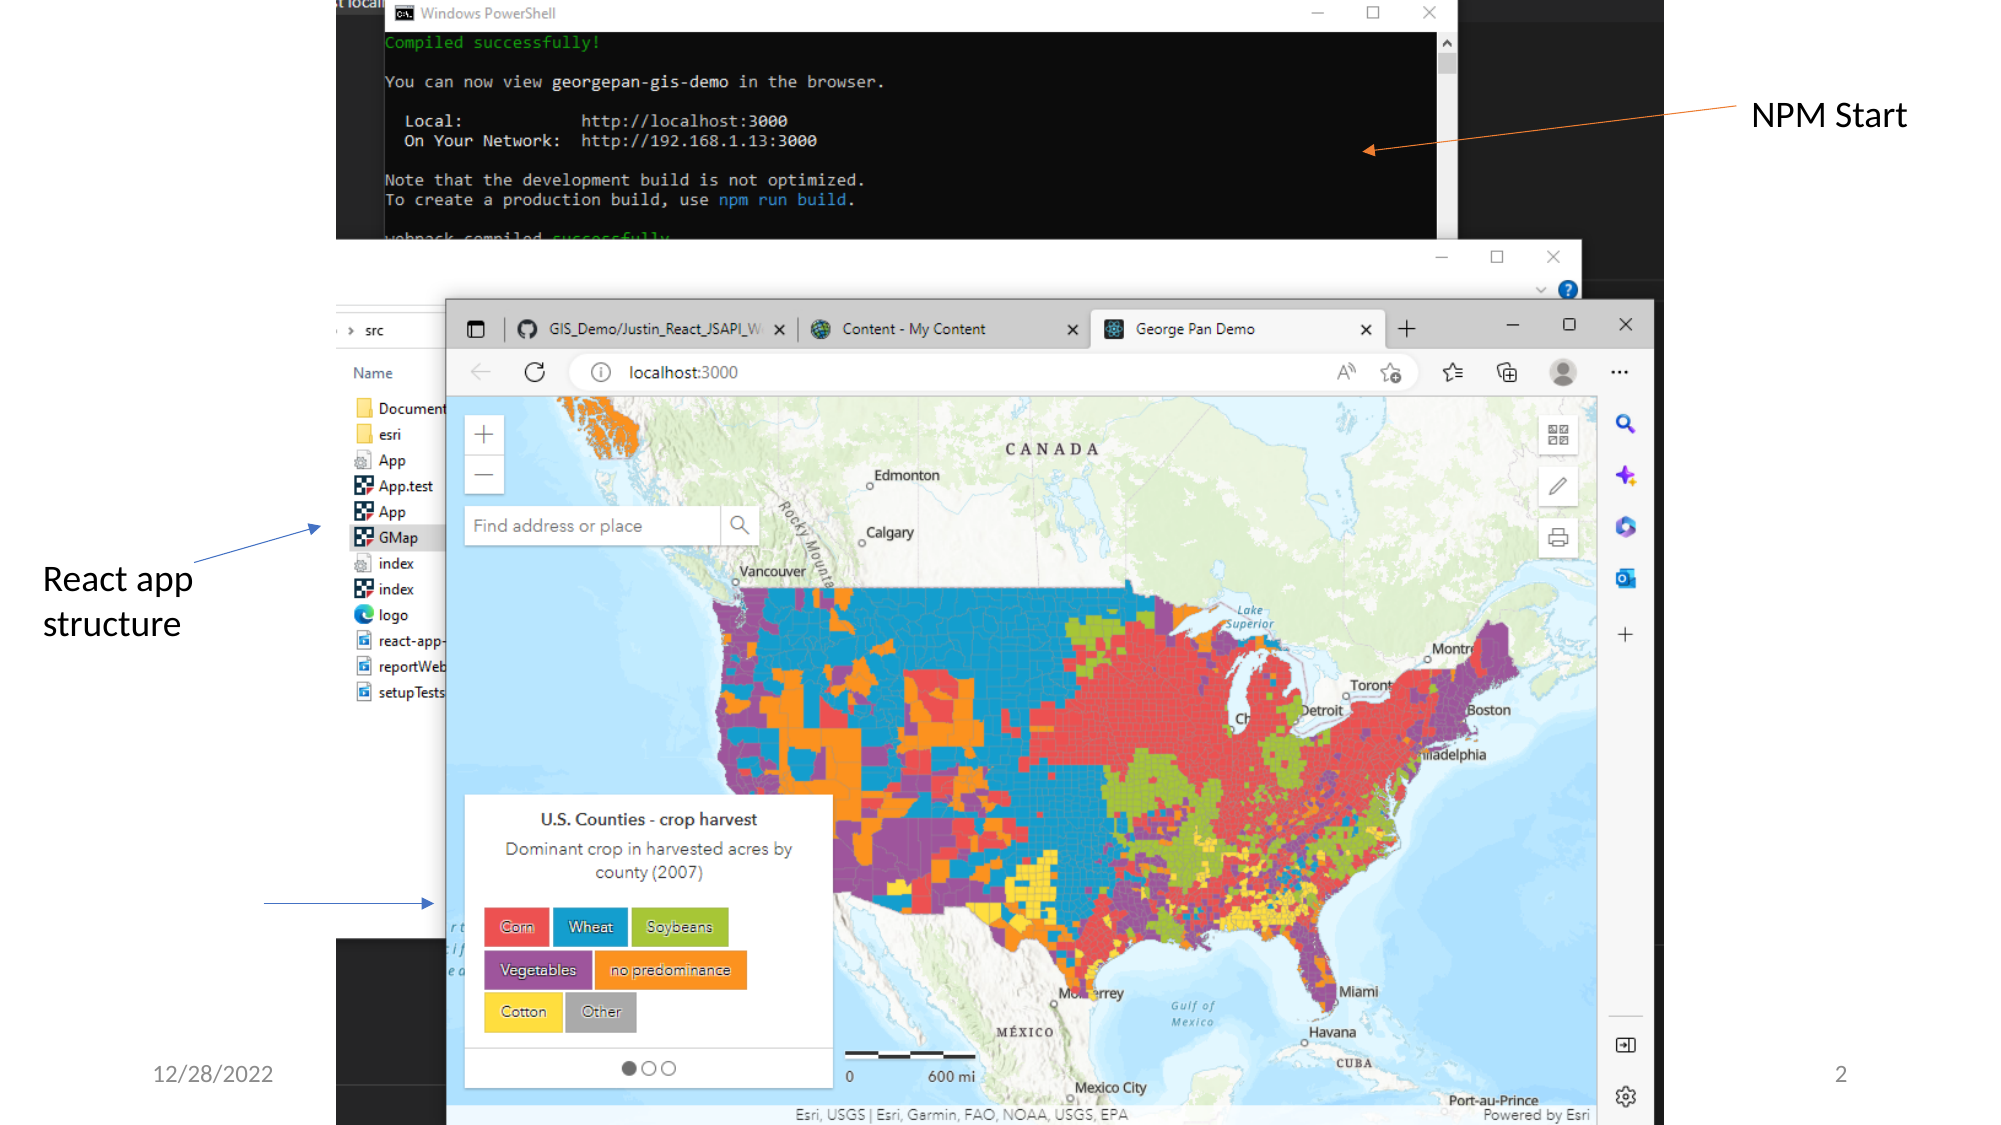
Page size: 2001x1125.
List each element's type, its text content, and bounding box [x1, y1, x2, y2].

text_box React app structure [28, 547, 264, 652]
picture [336, 0, 1664, 1125]
slide_number 2 [1664, 1042, 1863, 1103]
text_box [194, 525, 322, 563]
text_box NPM Start [1736, 82, 1952, 143]
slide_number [137, 1042, 336, 1103]
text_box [1362, 105, 1737, 152]
